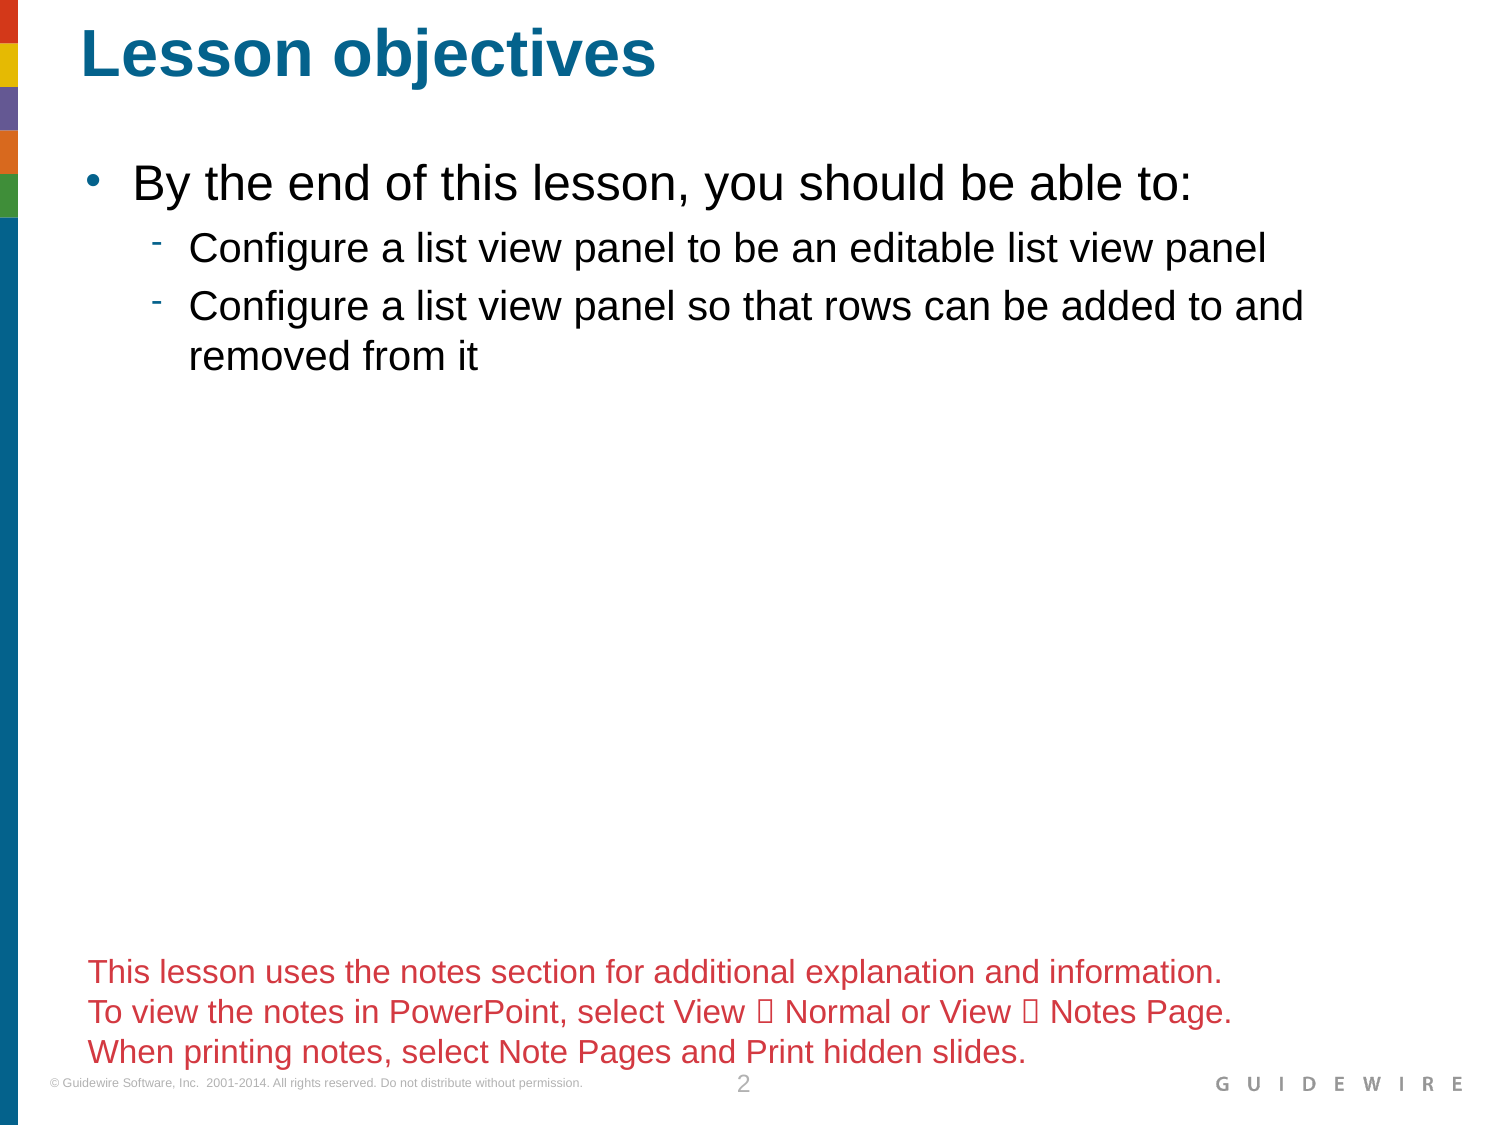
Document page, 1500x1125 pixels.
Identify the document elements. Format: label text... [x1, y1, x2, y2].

list Configure a list view panel to be an editable list view panel Configure a list view panel so that rows can be added to and removed from it [85, 220, 1451, 933]
picture [1215, 1073, 1480, 1096]
